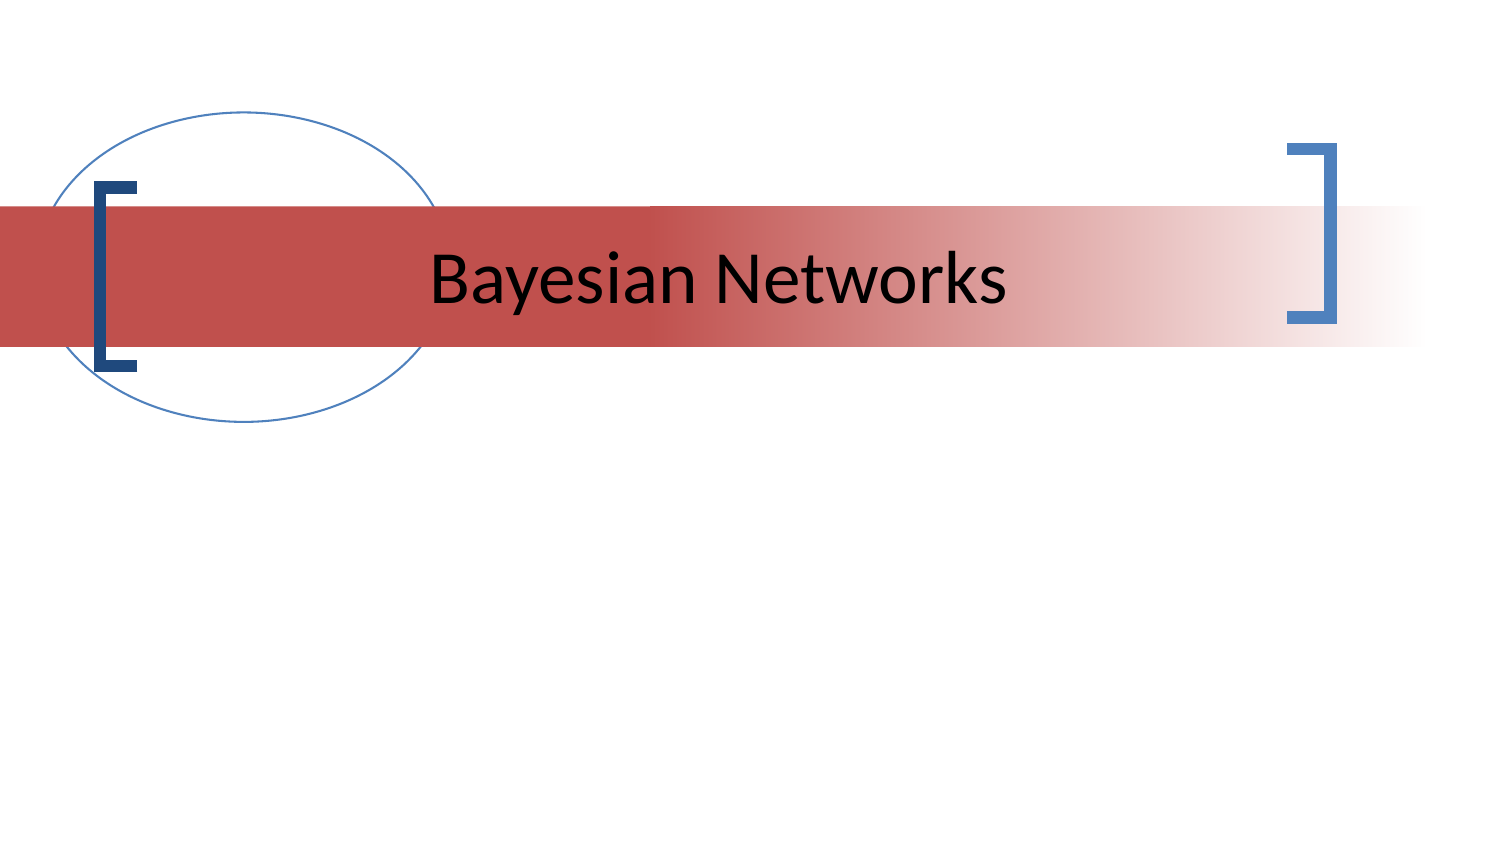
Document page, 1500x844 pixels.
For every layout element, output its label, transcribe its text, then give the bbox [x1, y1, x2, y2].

title Bayesian Networks [137, 220, 1300, 417]
